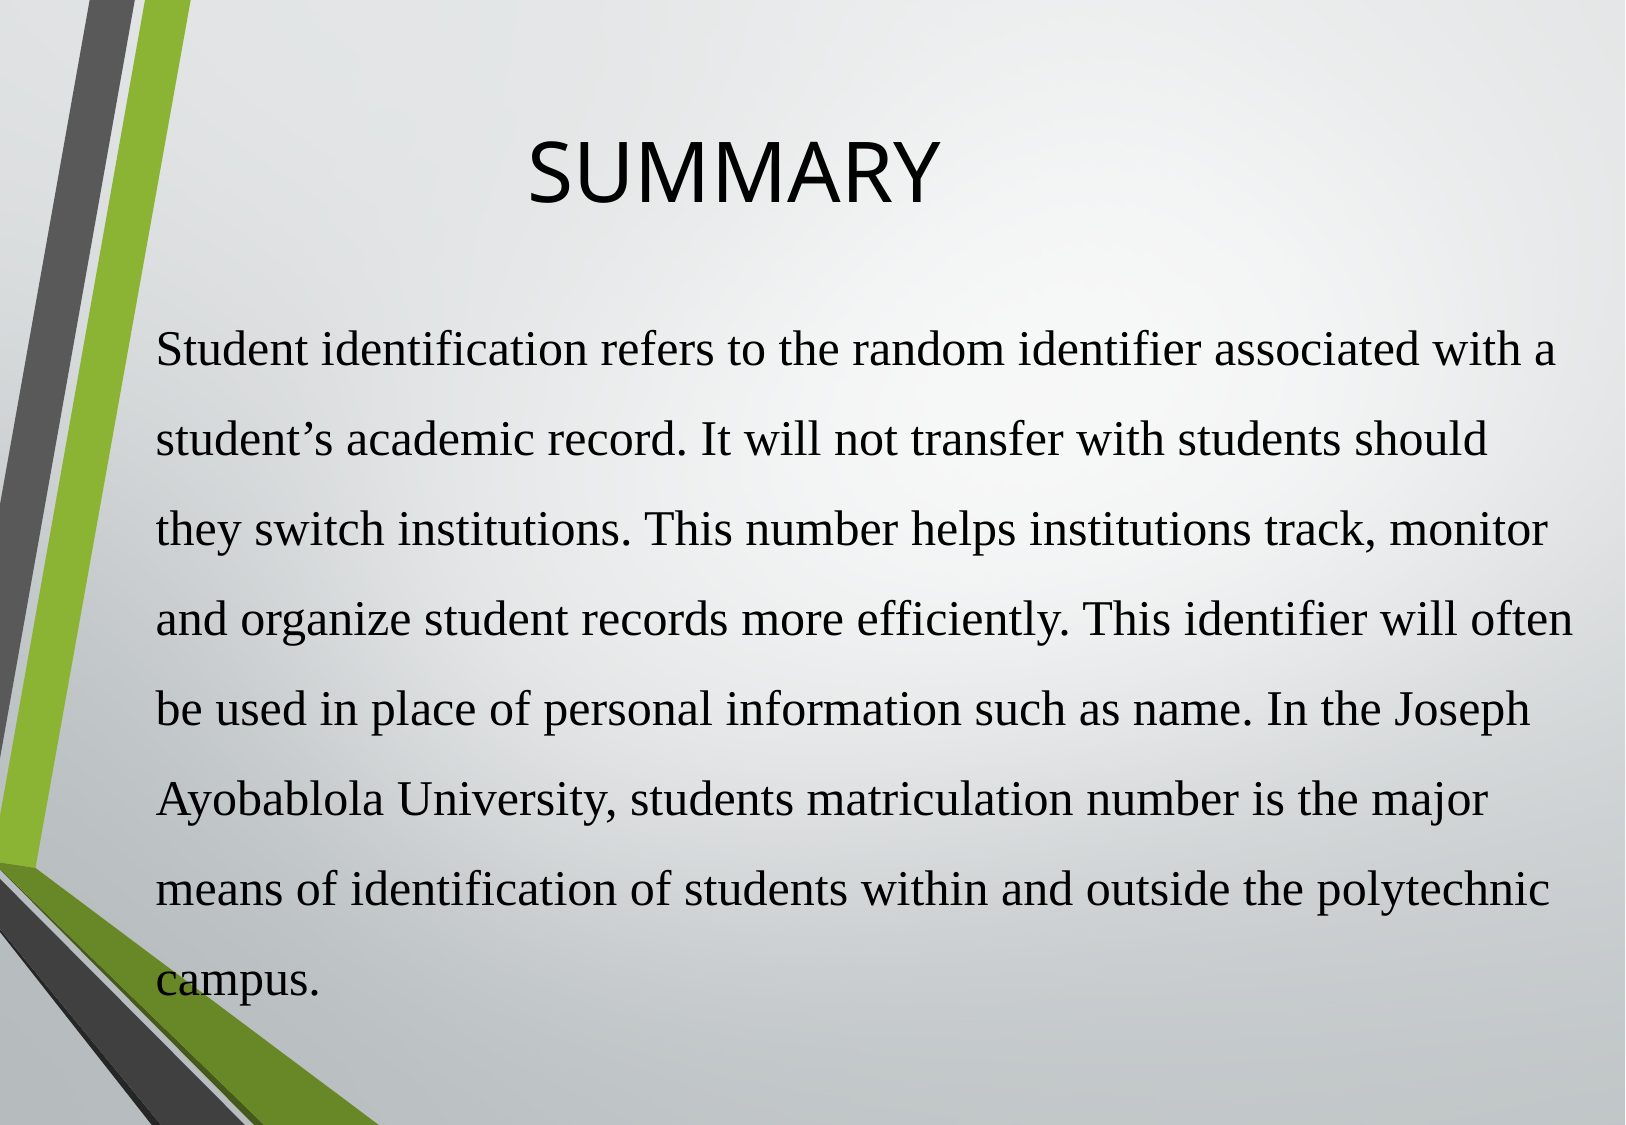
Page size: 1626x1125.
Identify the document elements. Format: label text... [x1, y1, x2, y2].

list Student identification refers to the random identifier associated with a student’s academic record. It will not transfer with students should they switch institutions. This number helps institutions track, monitor and organize student records more efficiently. This identifier will often be used in place of personal information such as name. In the Joseph Ayobablola University, students matriculation number is the major means of identification of students within and outside the polytechnic campus. [121, 265, 1600, 1025]
title SUMMARY [500, 75, 969, 263]
